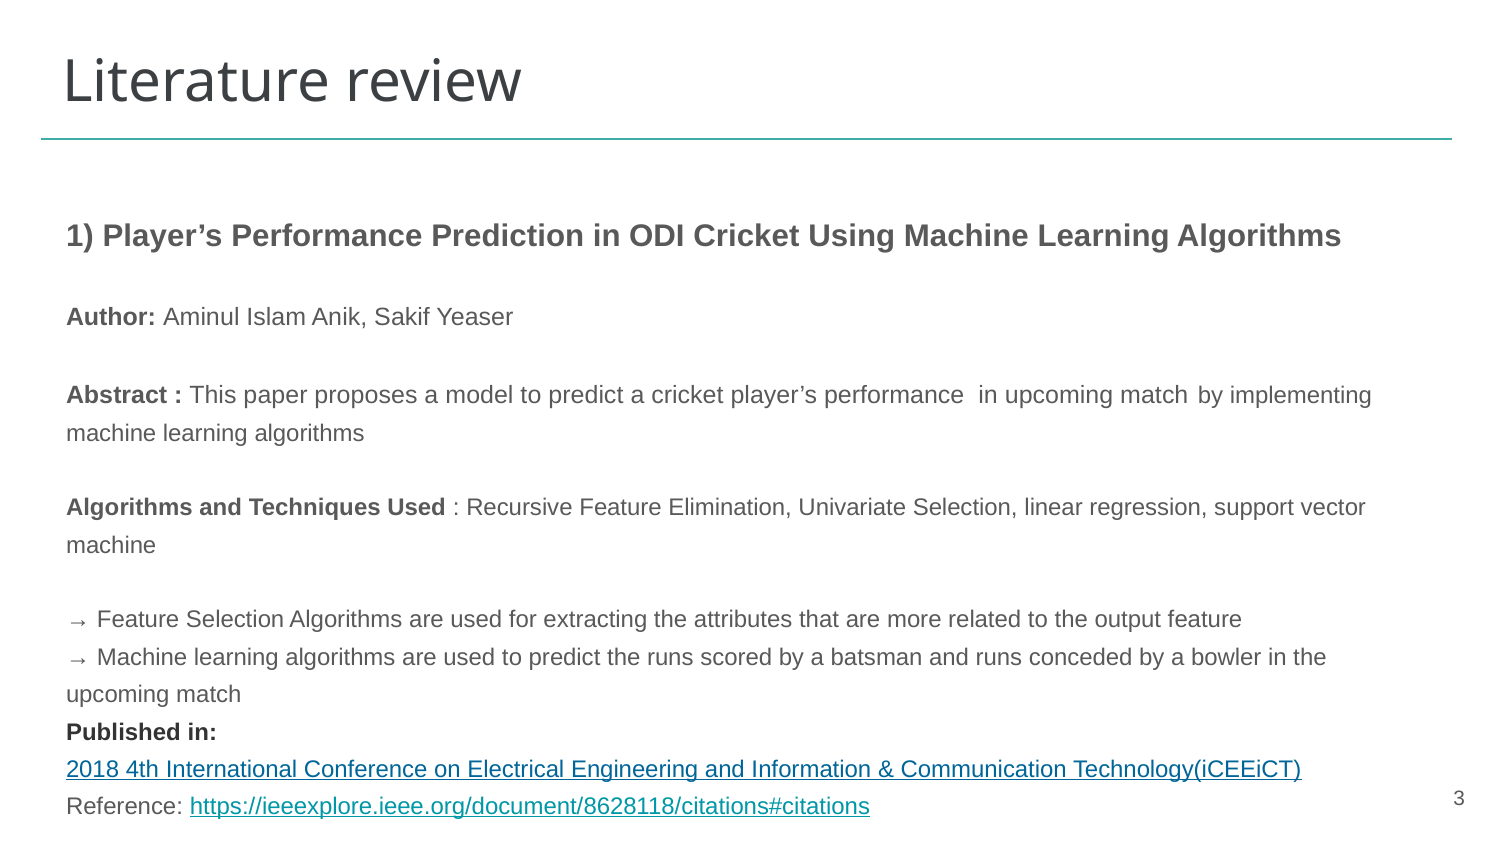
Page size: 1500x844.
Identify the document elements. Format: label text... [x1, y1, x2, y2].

slide_number ‹#› [1389, 764, 1480, 830]
list 1) Player’s Performance Prediction in ODI Cricket Using Machine Learning Algorithms Author: Aminul Islam Anik, Sakif Yeaser Abstract : This paper proposes a model to predict a cricket player’s performance in upcoming match by implementing machine learning algorithms Algorithms and Techniques Used : Recursive Feature Elimination, Univariate Selection, linear regression, support vector machine → Feature Selection Algorithms are used for extracting the attributes that are more related to the output feature → Machine learning algorithms are used to predict the runs scored by a batsman and runs conceded by a bowler in the upcoming match Published in: 2018 4th International Conference on Electrical Engineering and Information & Communication Technology(iCEEiCT) Reference: https://ieeexplore.ieee.org/document/8628118/citations#citations [51, 189, 1449, 750]
title Literature review [47, 27, 1446, 122]
